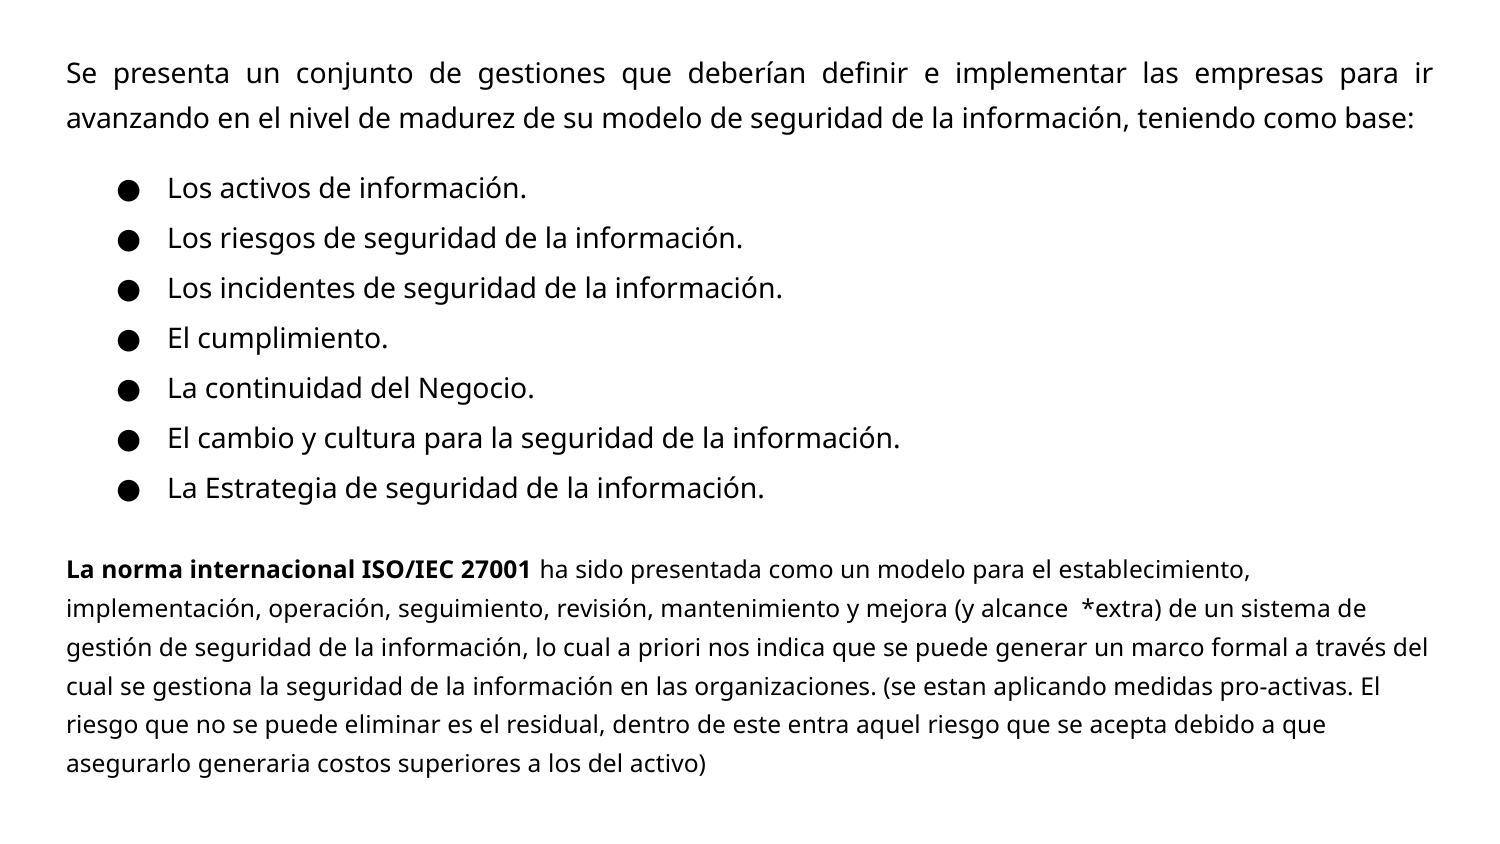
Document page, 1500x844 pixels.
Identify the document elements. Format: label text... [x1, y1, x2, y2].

list Se presenta un conjunto de gestiones que deberían definir e implementar las empresas para ir avanzando en el nivel de madurez de su modelo de seguridad de la información, teniendo como base: Los activos de información. Los riesgos de seguridad de la información. Los incidentes de seguridad de la información. El cumplimiento. La continuidad del Negocio. El cambio y cultura para la seguridad de la información. La Estrategia de seguridad de la información. La norma internacional ISO/IEC 27001 ha sido presentada como un modelo para el establecimiento, implementación, operación, seguimiento, revisión, mantenimiento y mejora (y alcance *extra) de un sistema de gestión de seguridad de la información, lo cual a priori nos indica que se puede generar un marco formal a través del cual se gestiona la seguridad de la información en las organizaciones. (se estan aplicando medidas pro-activas. El riesgo que no se puede eliminar es el residual, dentro de este entra aquel riesgo que se acepta debido a que asegurarlo generaria costos superiores a los del activo) [51, 33, 1449, 844]
